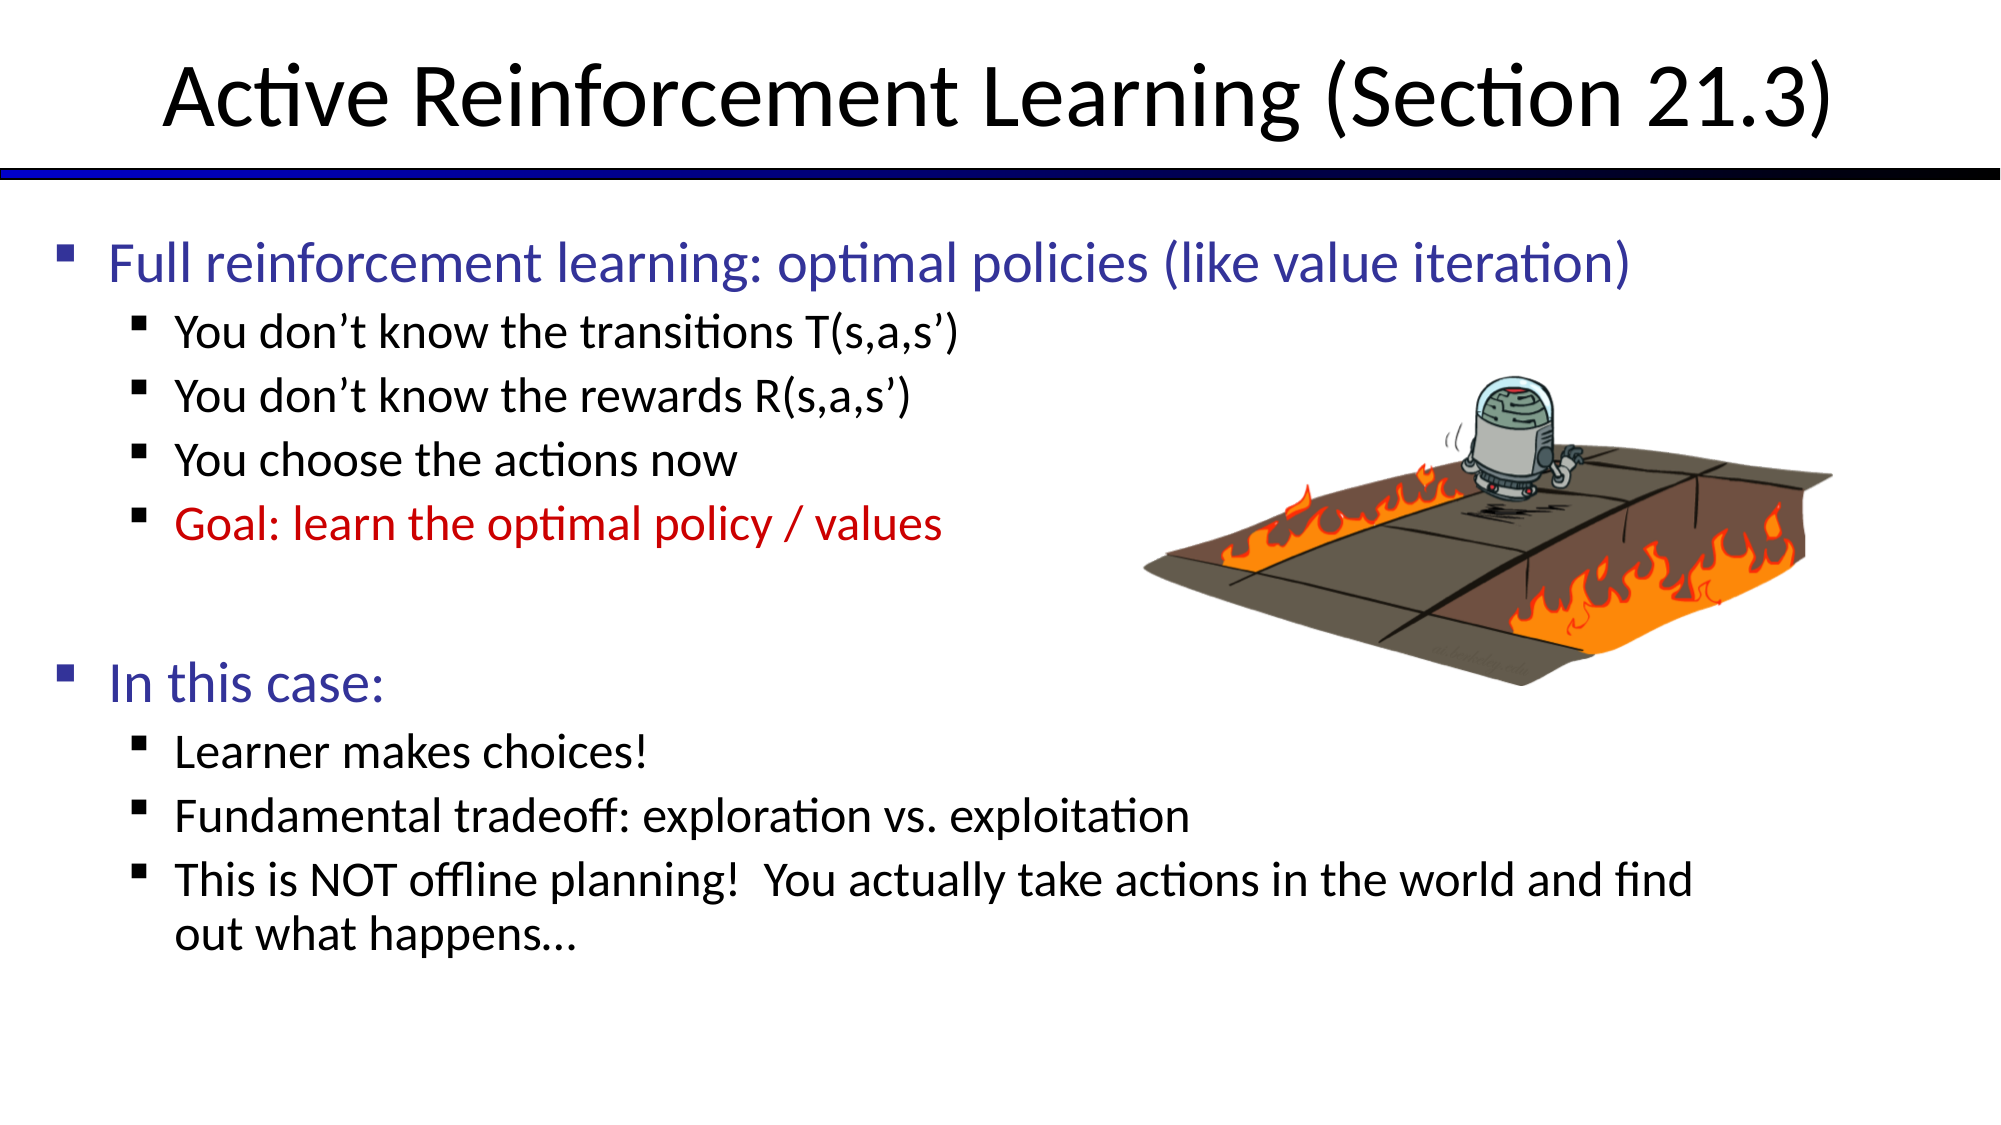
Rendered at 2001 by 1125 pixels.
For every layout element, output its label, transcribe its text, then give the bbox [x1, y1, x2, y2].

picture [1137, 349, 1834, 687]
title Active Reinforcement Learning (Section 21.3) [0, 0, 2000, 184]
list Full reinforcement learning: optimal policies (like value iteration) You don’t know the transitions T(s,a,s’) You don’t know the rewards R(s,a,s’) You choose the actions now Goal: learn the optimal policy / values In this case: Learner makes choices! Fundamental tradeoff: exploration vs. exploitation This is NOT offline planning! You actually take actions in the world and find out what happens… [37, 224, 1713, 968]
